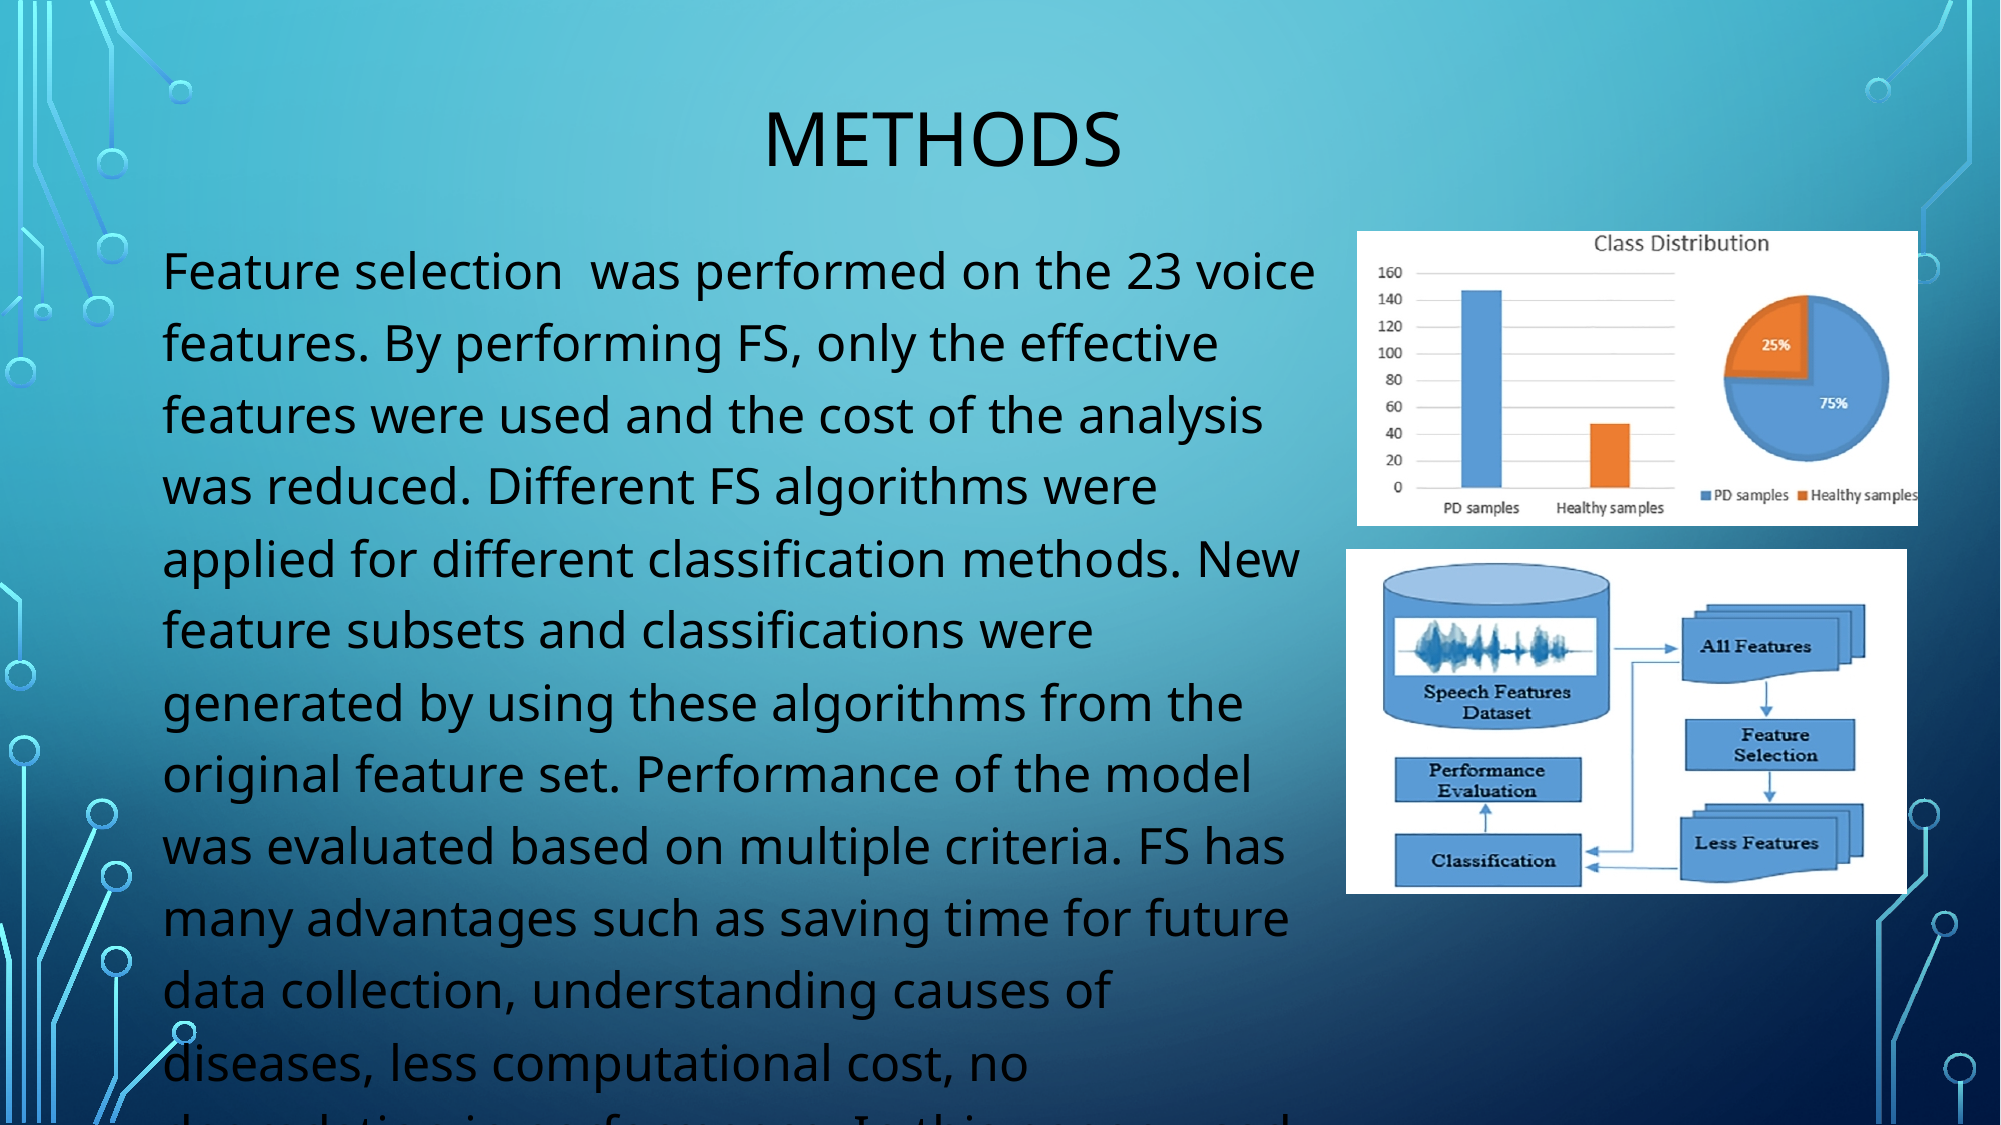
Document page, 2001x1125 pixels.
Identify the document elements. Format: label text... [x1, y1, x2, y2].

list Feature selection was performed on the 23 voice features. By performing FS, only the effective features were used and the cost of the analysis was reduced. Different FS algorithms were applied for different classification methods. New feature subsets and classifications were generated by using these algorithms from the original feature set. Performance of the model was evaluated based on multiple criteria. FS has many advantages such as saving time for future data collection, understanding causes of diseases, less computational cost, no degradation in performance. In this paper used FS for the diagnosis of PD. [147, 219, 1347, 1068]
title Methods [747, 57, 2000, 227]
picture [1346, 549, 1907, 894]
picture [1356, 231, 1918, 526]
